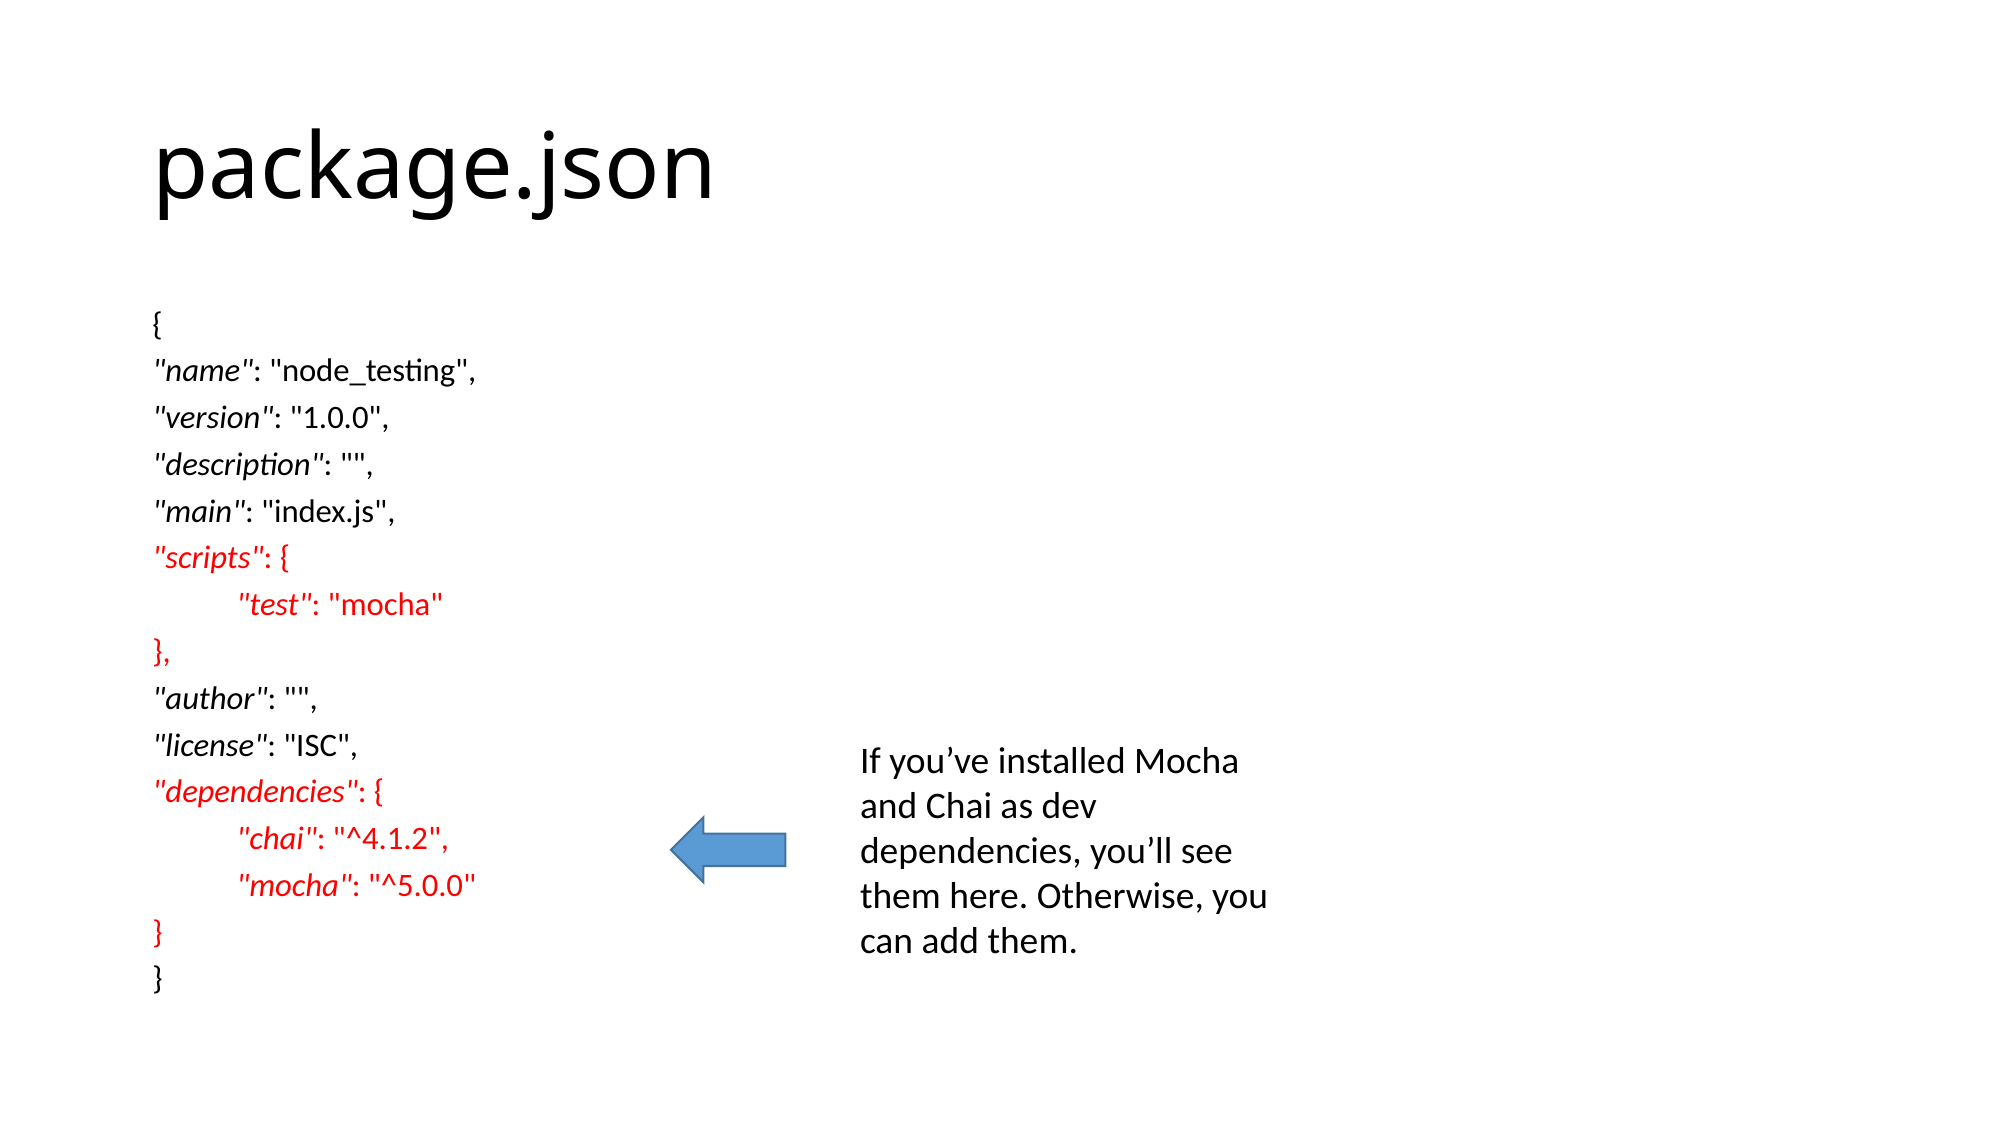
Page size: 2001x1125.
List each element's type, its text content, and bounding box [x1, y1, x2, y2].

text_box [669, 814, 787, 885]
title package.json [137, 59, 1863, 278]
list { "name": "node_testing", "version": "1.0.0", "description": "", "main": "index.js", "scripts": { "test": "mocha" }, "author": "", "license": "ISC", "dependencies": { "chai": "^4.1.2", "mocha": "^5.0.0" } } [137, 299, 1863, 1014]
text_box If you’ve installed Mocha and Chai as dev dependencies, you’ll see them here. Otherwise, you can add them. [845, 728, 1296, 969]
